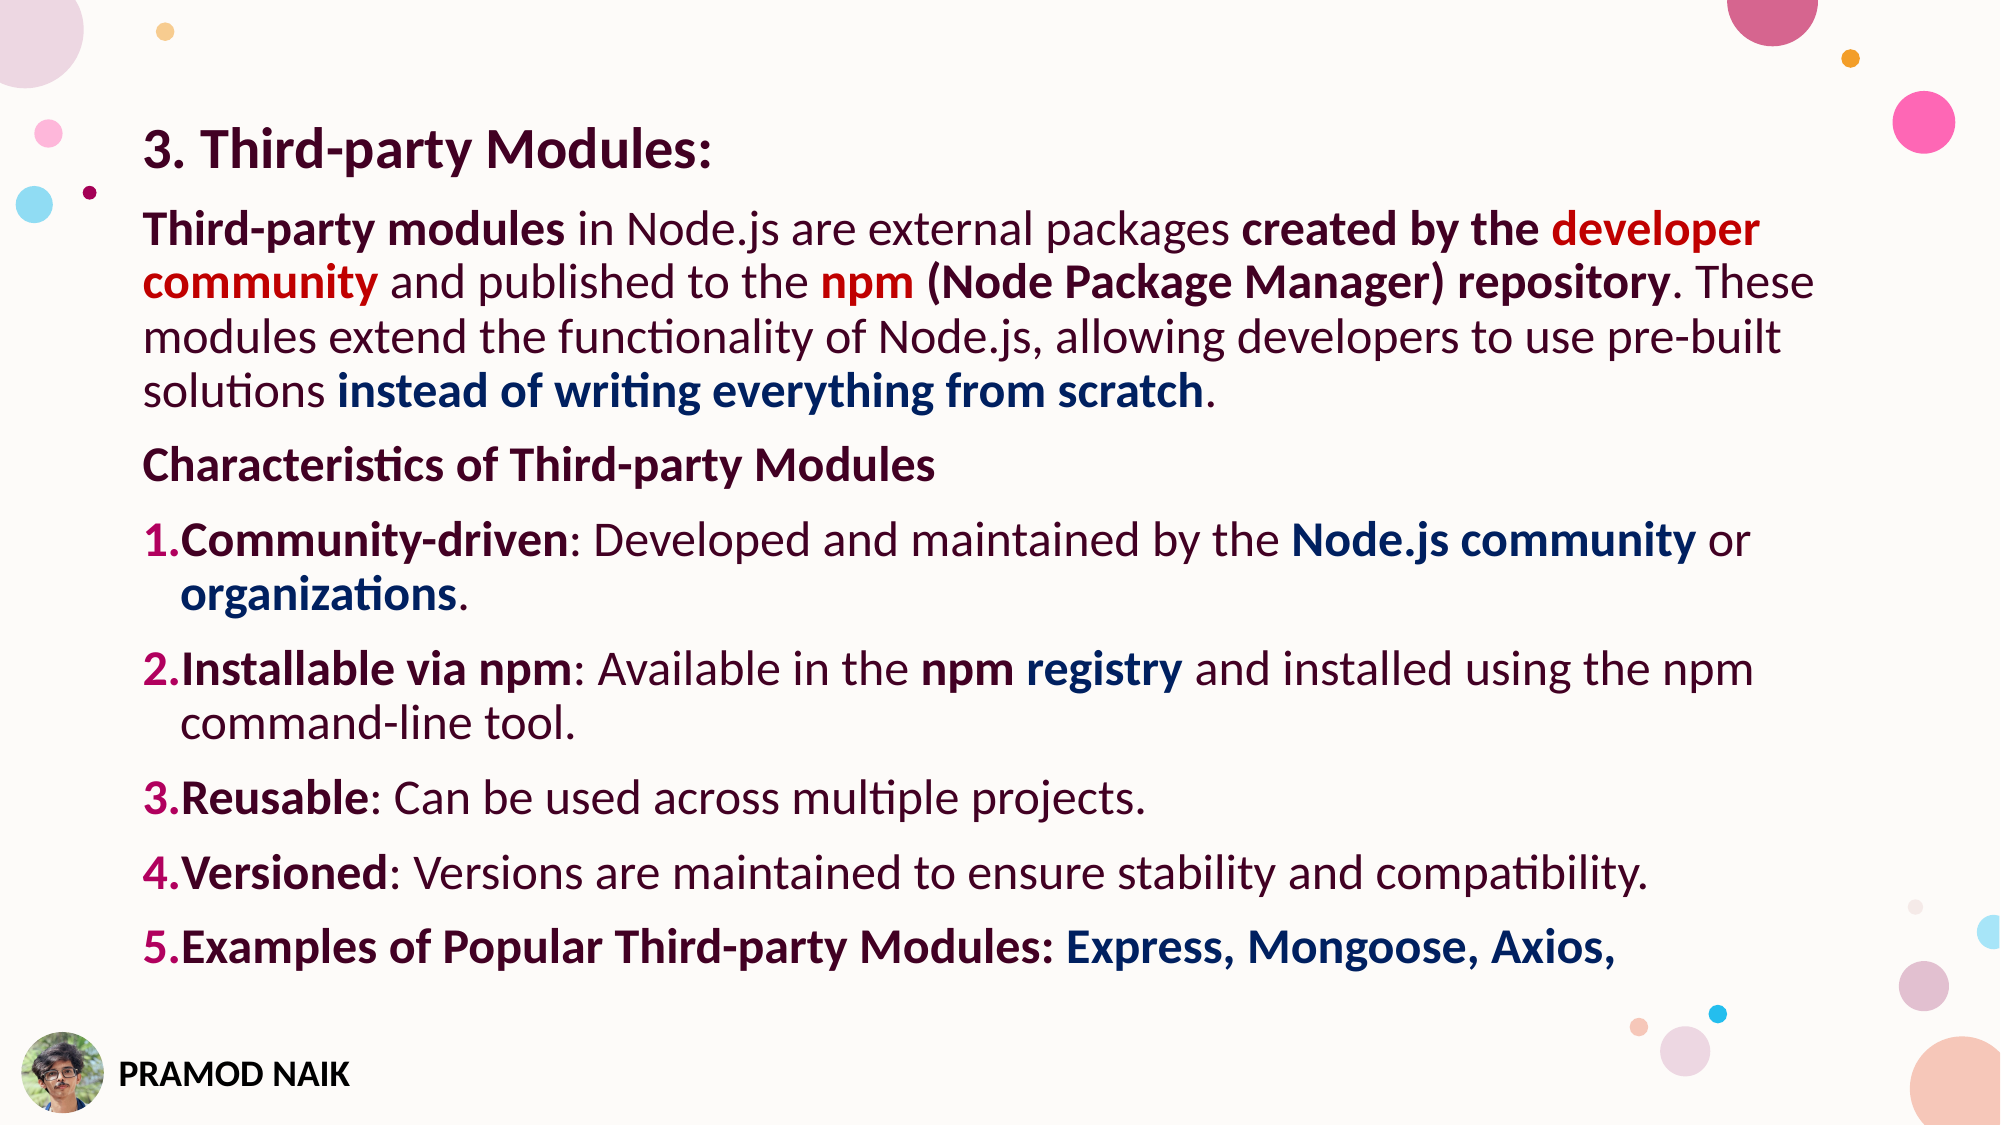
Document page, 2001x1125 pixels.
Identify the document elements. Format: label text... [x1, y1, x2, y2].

picture [21, 1031, 104, 1114]
list 3. Third-party Modules: Third-party modules in Node.js are external packages created by the developer community and published to the npm (Node Package Manager) repository. These modules extend the functionality of Node.js, allowing developers to use pre-built solutions instead of writing everything from scratch. Characteristics of Third-party Modules Community-driven: Developed and maintained by the Node.js community or organizations. Installable via npm: Available in the npm registry and installed using the npm command-line tool. Reusable: Can be used across multiple projects. Versioned: Versions are maintained to ensure stability and compatibility. Examples of Popular Third-party Modules: Express, Mongoose, Axios, [127, 110, 1877, 1014]
